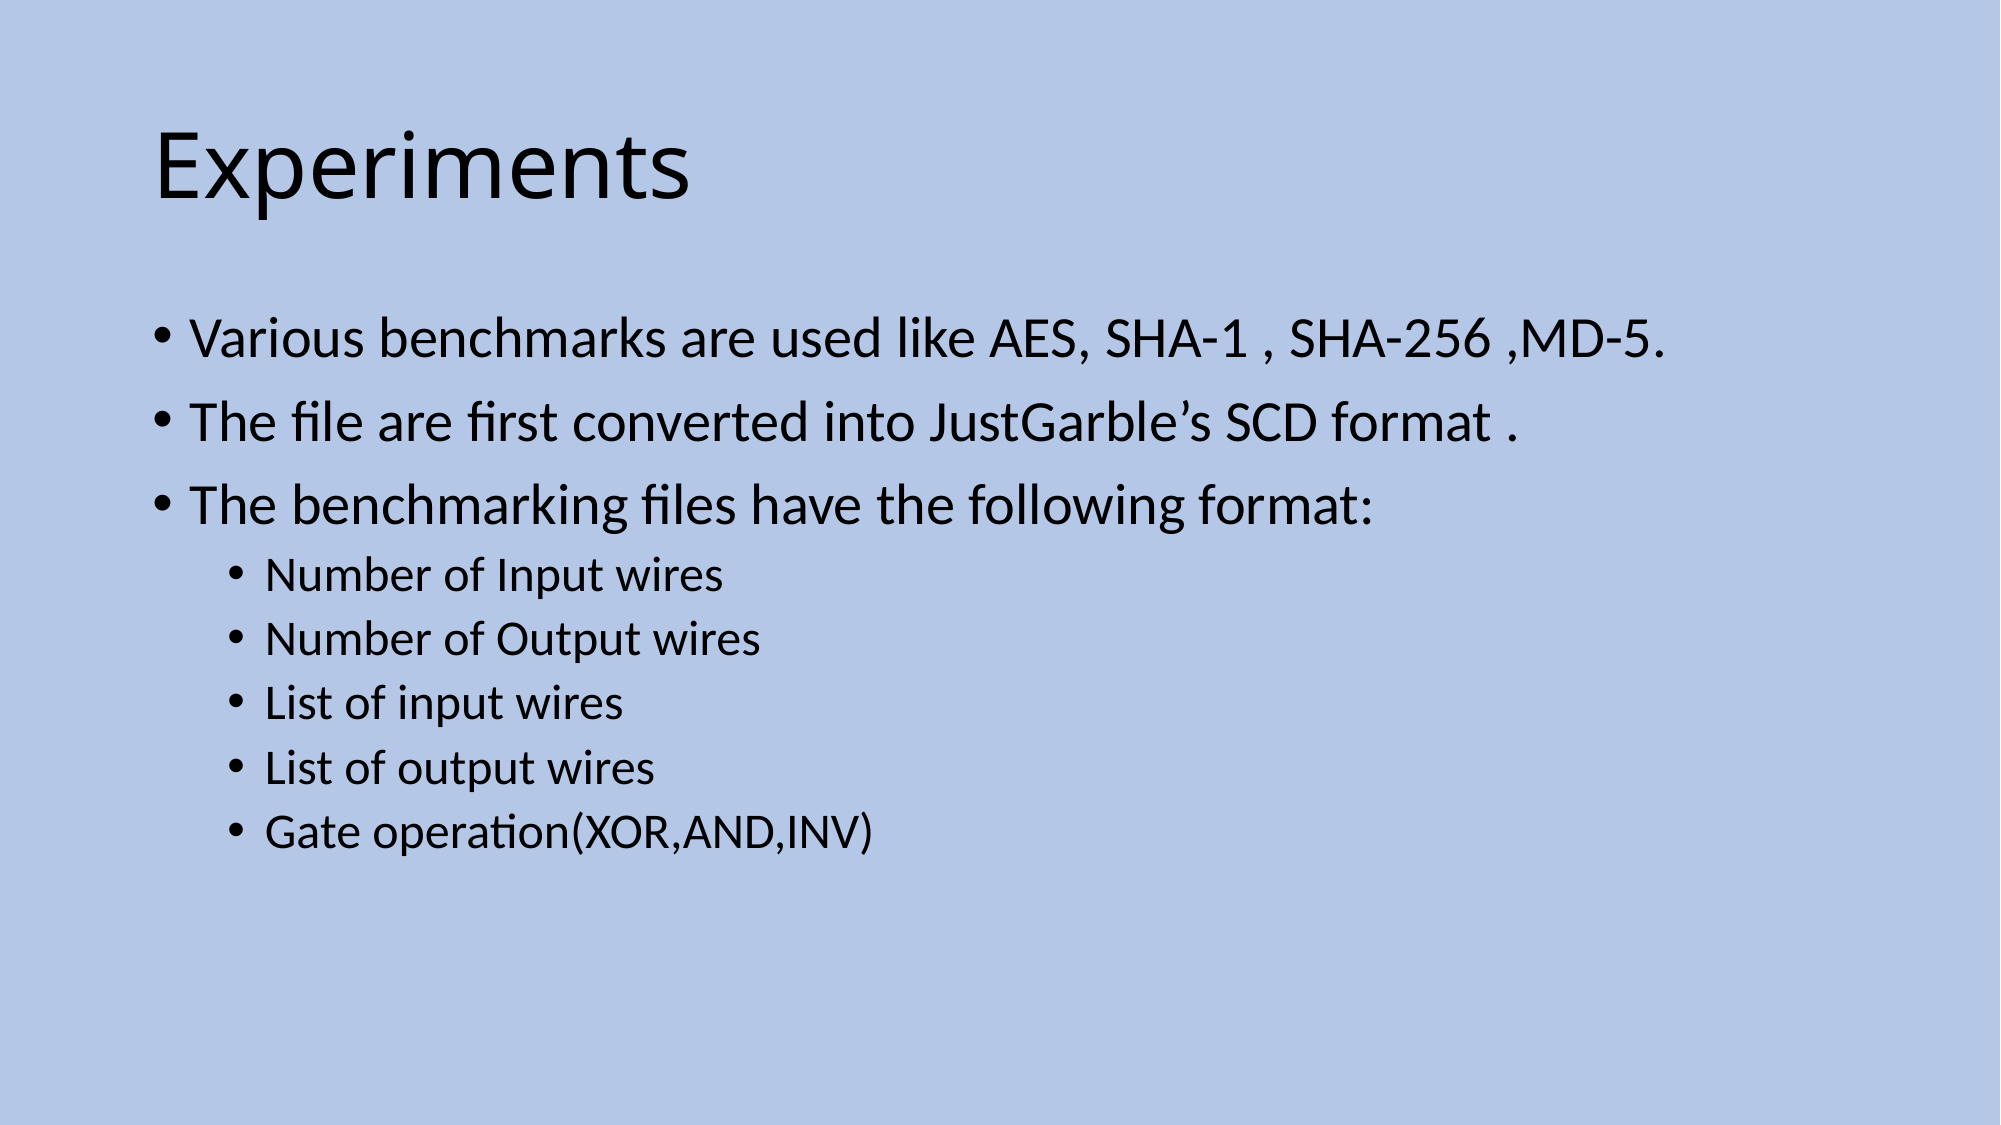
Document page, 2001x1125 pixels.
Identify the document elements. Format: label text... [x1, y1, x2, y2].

title Experiments [137, 59, 1863, 278]
list Various benchmarks are used like AES, SHA-1 , SHA-256 ,MD-5. The file are first converted into JustGarble’s SCD format . The benchmarking files have the following format: Number of Input wires Number of Output wires List of input wires List of output wires Gate operation(XOR,AND,INV) [137, 299, 1863, 1014]
